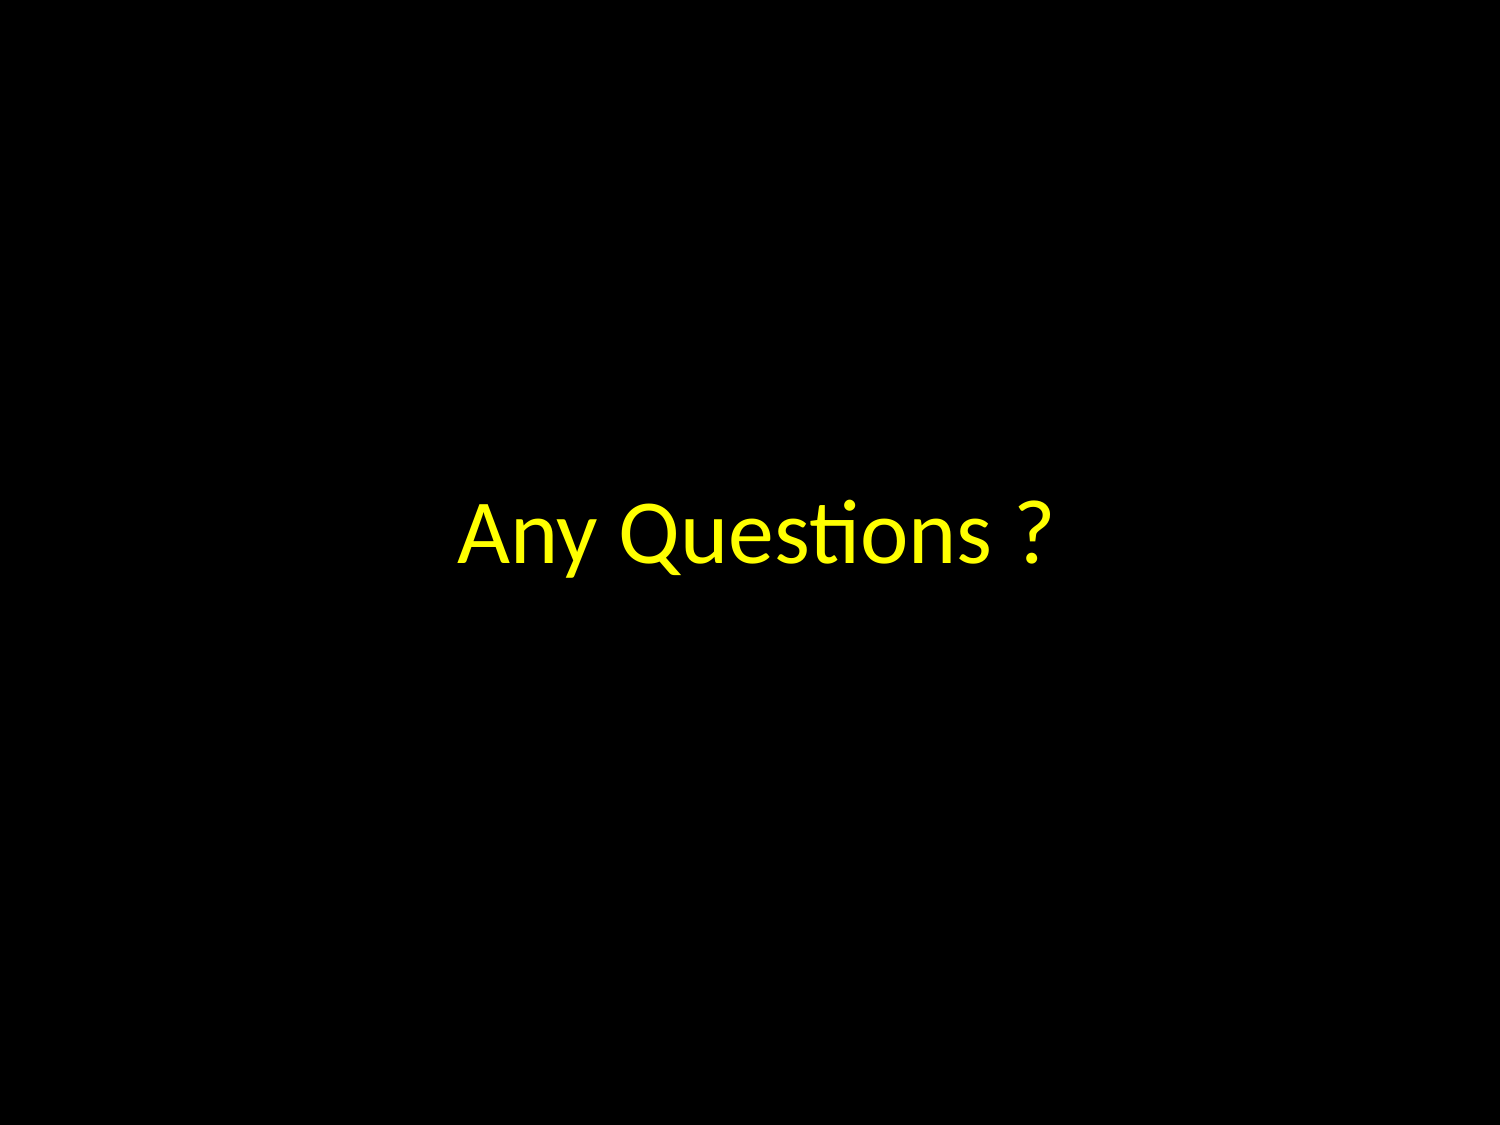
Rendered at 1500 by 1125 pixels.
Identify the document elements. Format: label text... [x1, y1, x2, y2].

title Any Questions ? [82, 433, 1432, 622]
